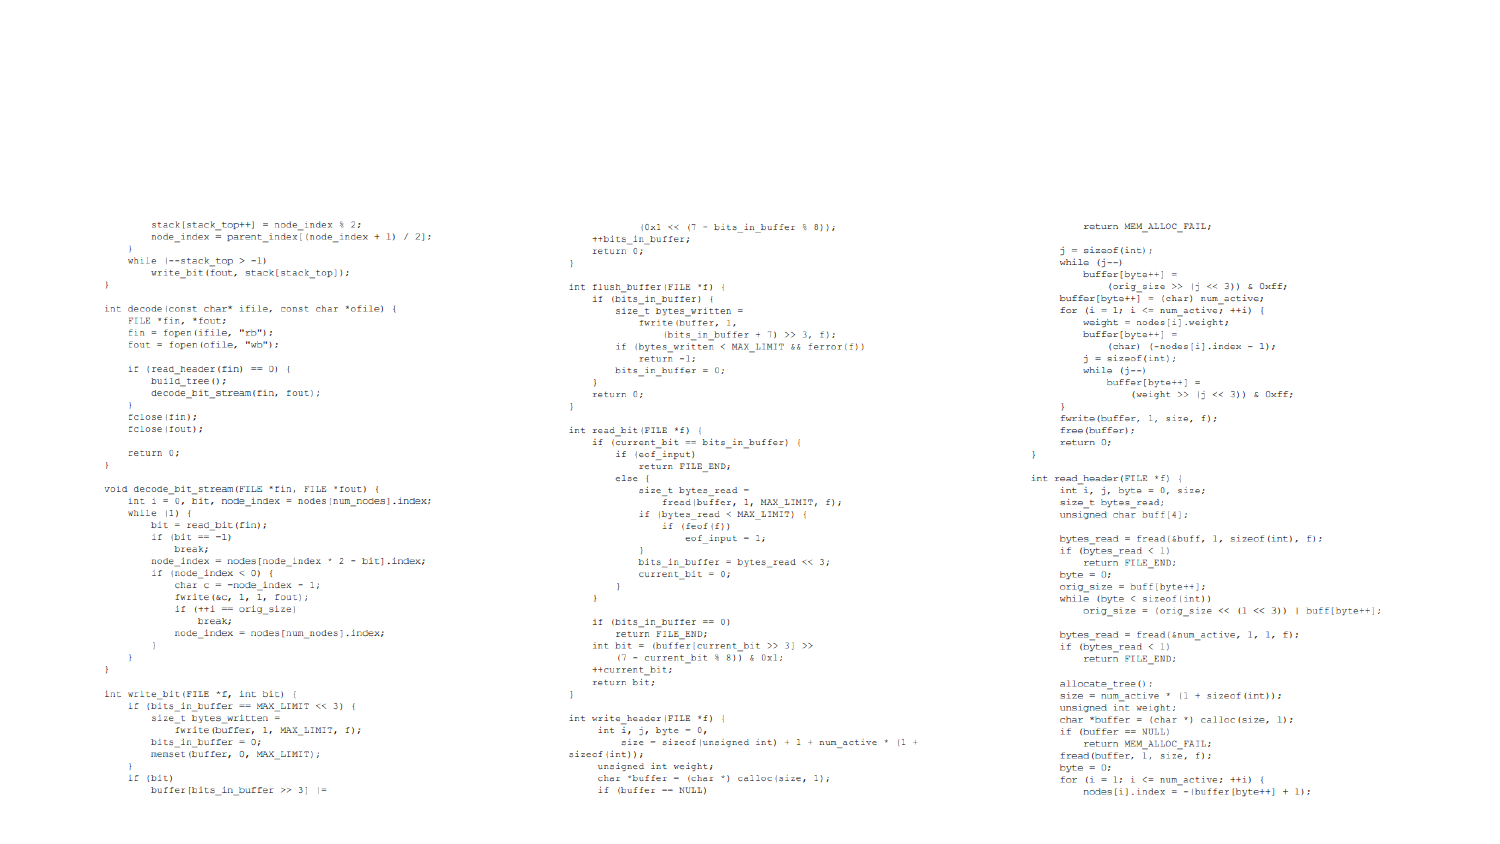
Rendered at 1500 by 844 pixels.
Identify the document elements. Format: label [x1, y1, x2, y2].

picture [537, 191, 963, 819]
picture [81, 191, 495, 819]
picture [1005, 191, 1422, 819]
